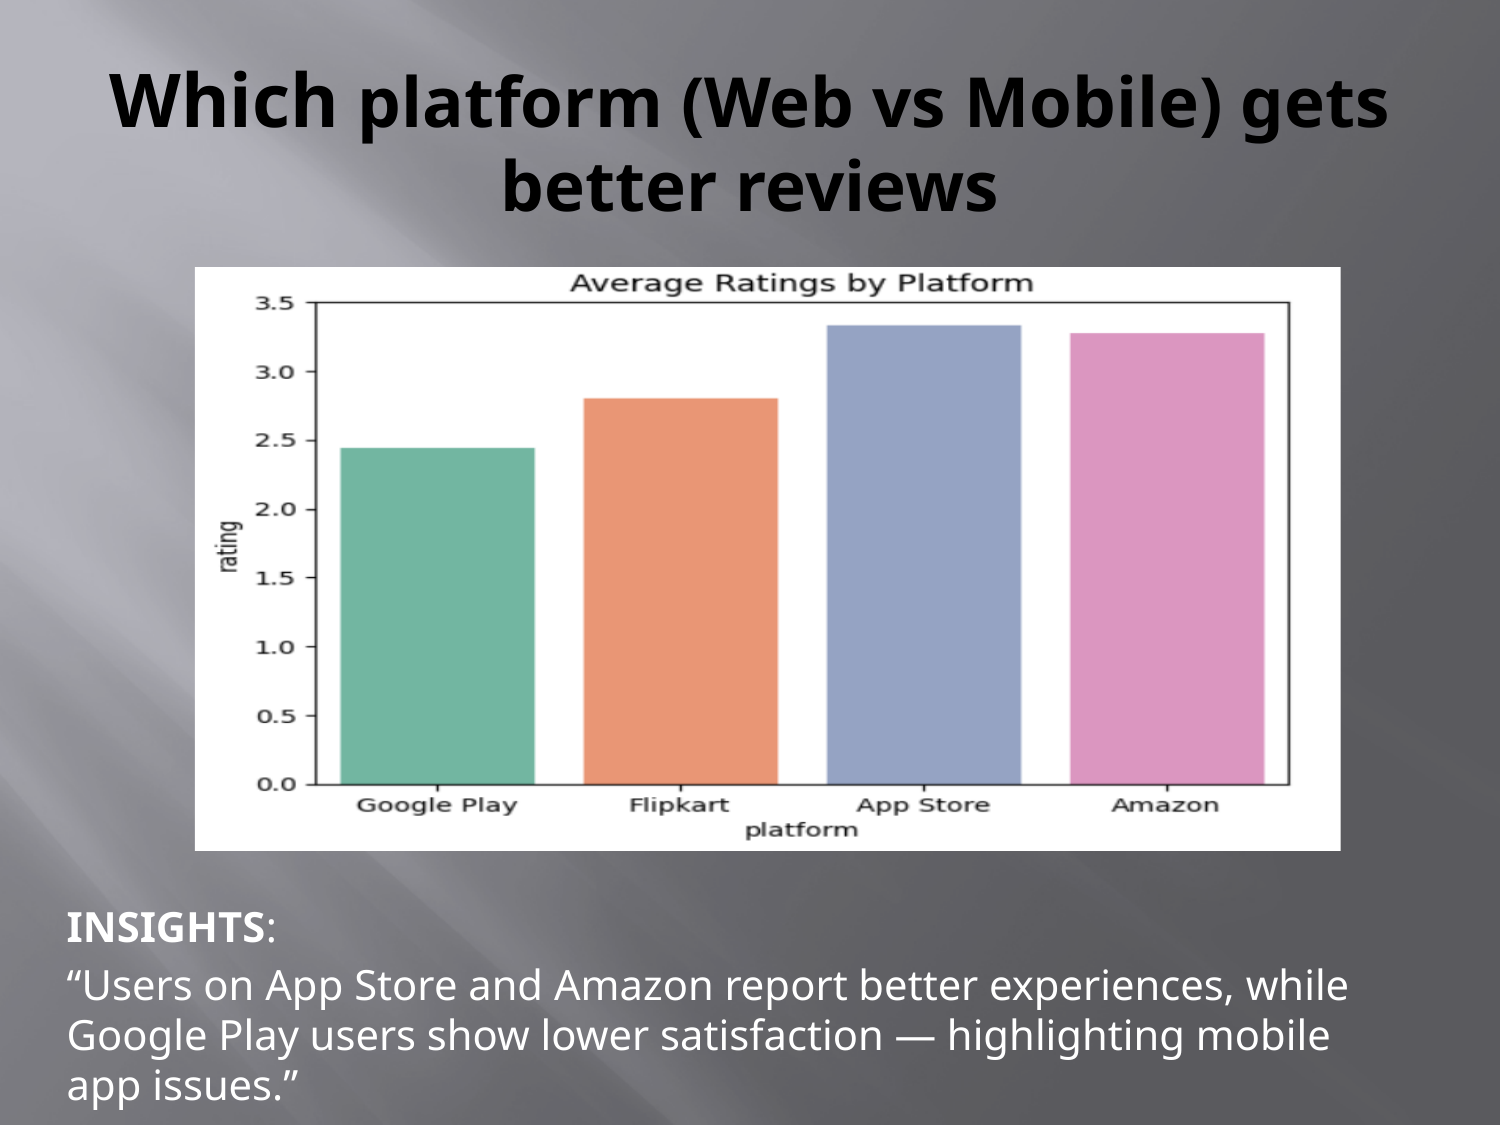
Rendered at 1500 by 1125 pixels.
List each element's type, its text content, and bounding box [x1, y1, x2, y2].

picture [194, 266, 1341, 851]
title Which platform (Web vs Mobile) gets better reviews [75, 45, 1425, 233]
list INSIGHTS: “Users on App Store and Amazon report better experiences, while Google Play users show lower satisfaction — highlighting mobile app issues.” [29, 893, 1425, 1035]
